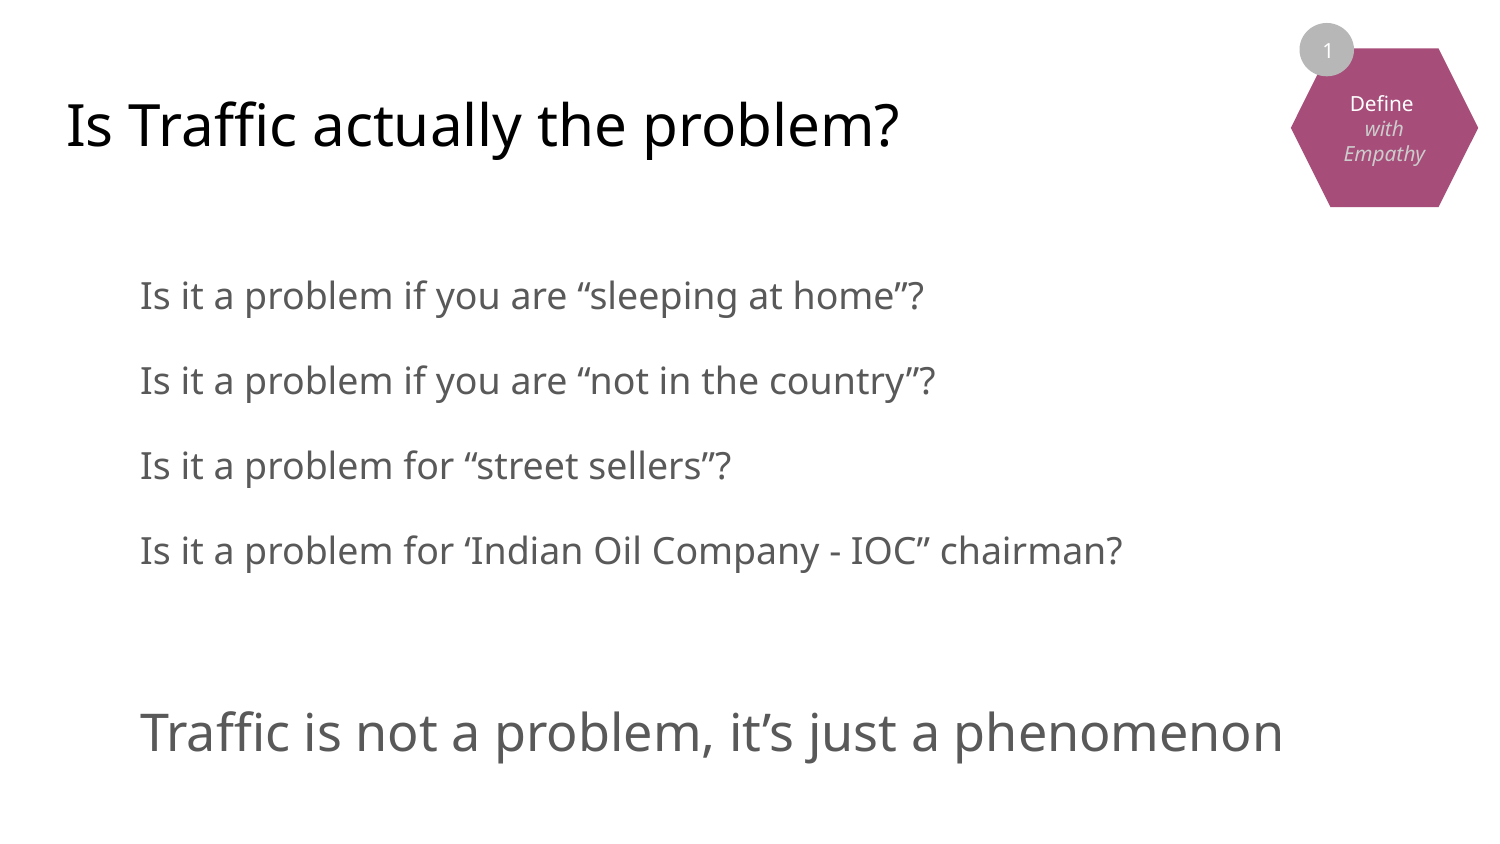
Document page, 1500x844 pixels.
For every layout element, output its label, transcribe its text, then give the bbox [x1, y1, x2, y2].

title Is Traffic actually the problem? [51, 72, 1316, 167]
list Is it a problem if you are “sleeping at home”? Is it a problem if you are “not in the country”? Is it a problem for “street sellers”? Is it a problem for ‘Indian Oil Company - IOC” chairman? Traffic is not a problem, it’s just a phenomenon [125, 250, 1449, 750]
text_box 1 [1299, 22, 1355, 77]
text_box Define with Empathy [1290, 48, 1479, 208]
